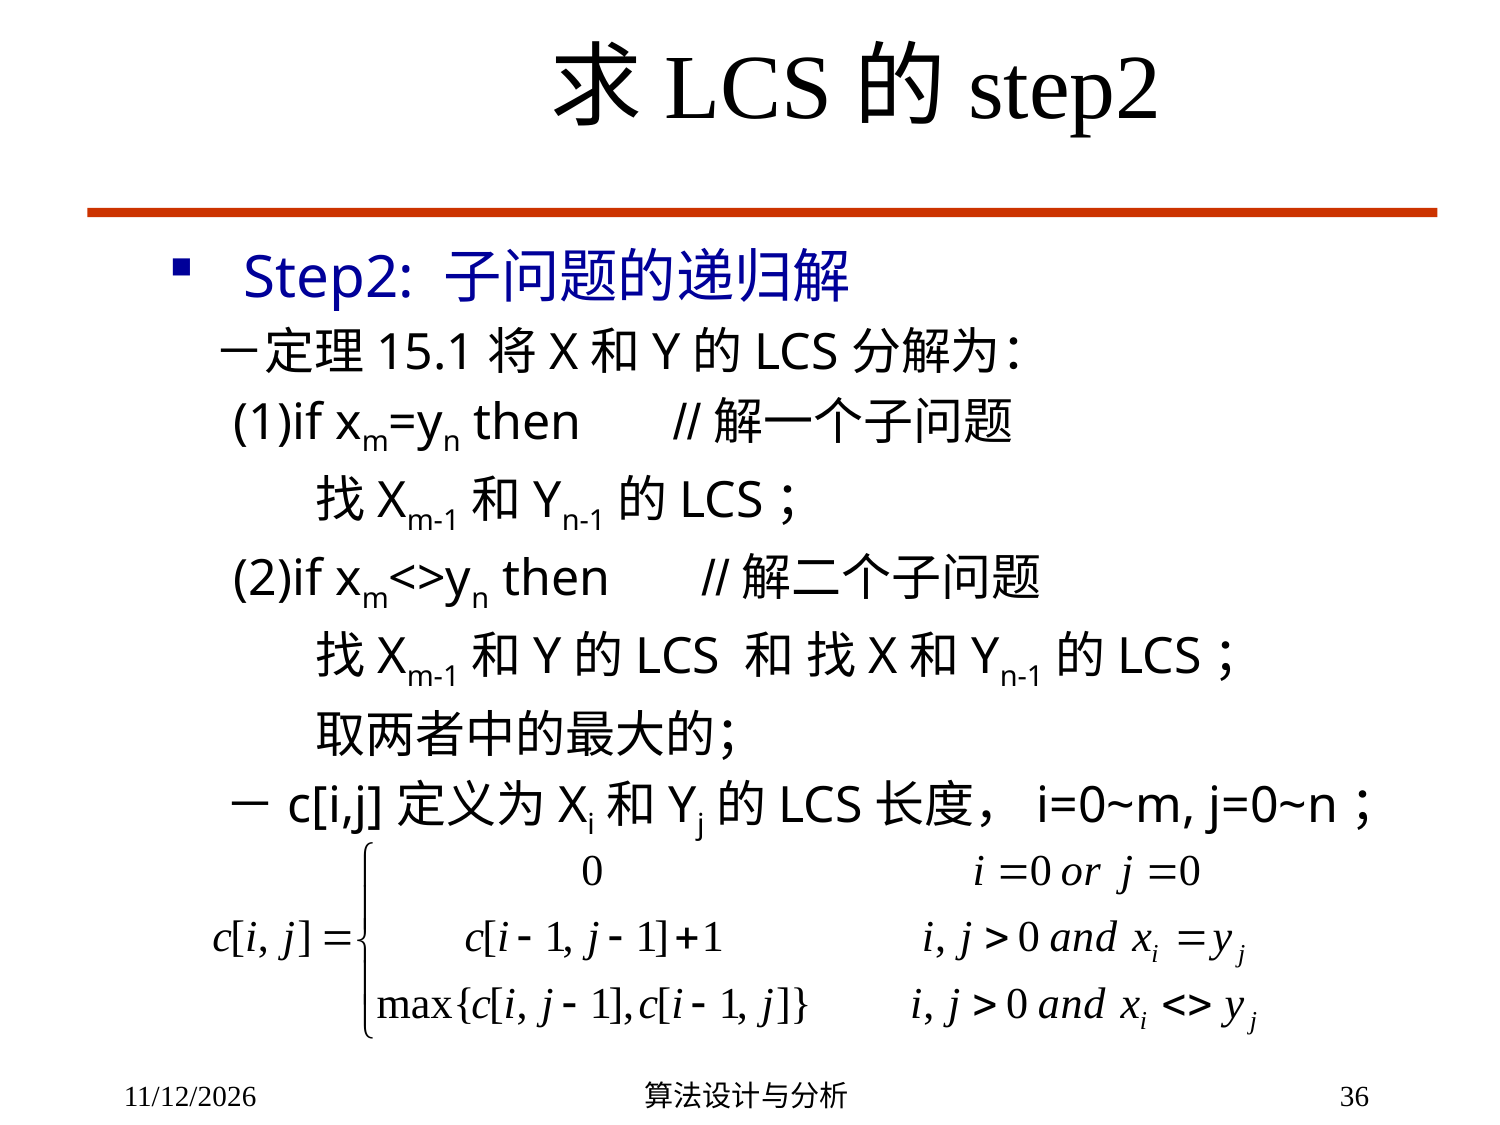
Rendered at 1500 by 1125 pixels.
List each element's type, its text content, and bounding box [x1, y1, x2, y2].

list Step2: 子问题的递归解 －定理15.1将X和Y的LCS分解为： (1)if xm=yn then //解一个子问题 找Xm-1和Yn-1的LCS； (2)if xm<>yn then //解二个子问题 找Xm-1和Y的LCS 和 找X和Yn-1的LCS； 取两者中的最大的； －c[i,j]定义为Xi和Yj的LCS长度，i=0~m, j=0~n； [153, 231, 1500, 1026]
title 求LCS的step2 [212, 18, 1500, 145]
text_box 算法设计与分析 [509, 1056, 985, 1120]
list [206, 833, 1271, 1048]
text_box 4/29/2020 [109, 1044, 422, 1120]
text_box 36 [1071, 1044, 1385, 1120]
